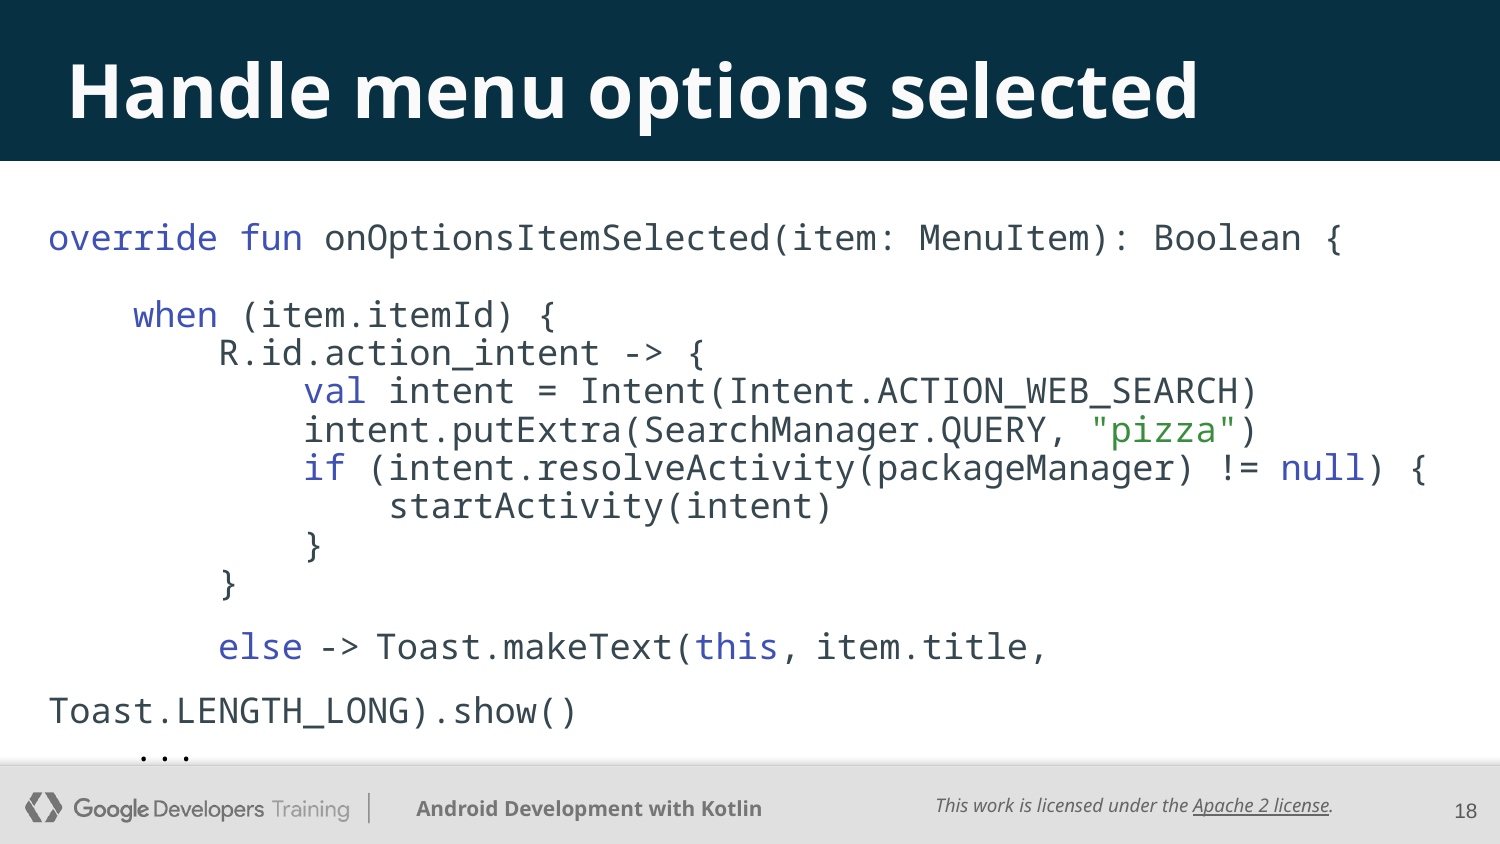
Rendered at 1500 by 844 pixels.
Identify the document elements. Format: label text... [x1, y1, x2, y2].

picture [0, 161, 1500, 844]
title Handle menu options selected [51, 28, 1449, 122]
text_box override fun onOptionsItemSelected(item: MenuItem): Boolean { when (item.itemId) { R.id.action_intent -> { val intent = Intent(Intent.ACTION_WEB_SEARCH) intent.putExtra(SearchManager.QUERY, "pizza") if (intent.resolveActivity(packageManager) != null) { startActivity(intent) } } else -> Toast.makeText(this, item.title, Toast.LENGTH_LONG).show() ... [33, 205, 1500, 684]
slide_number 18 [1402, 777, 1493, 842]
